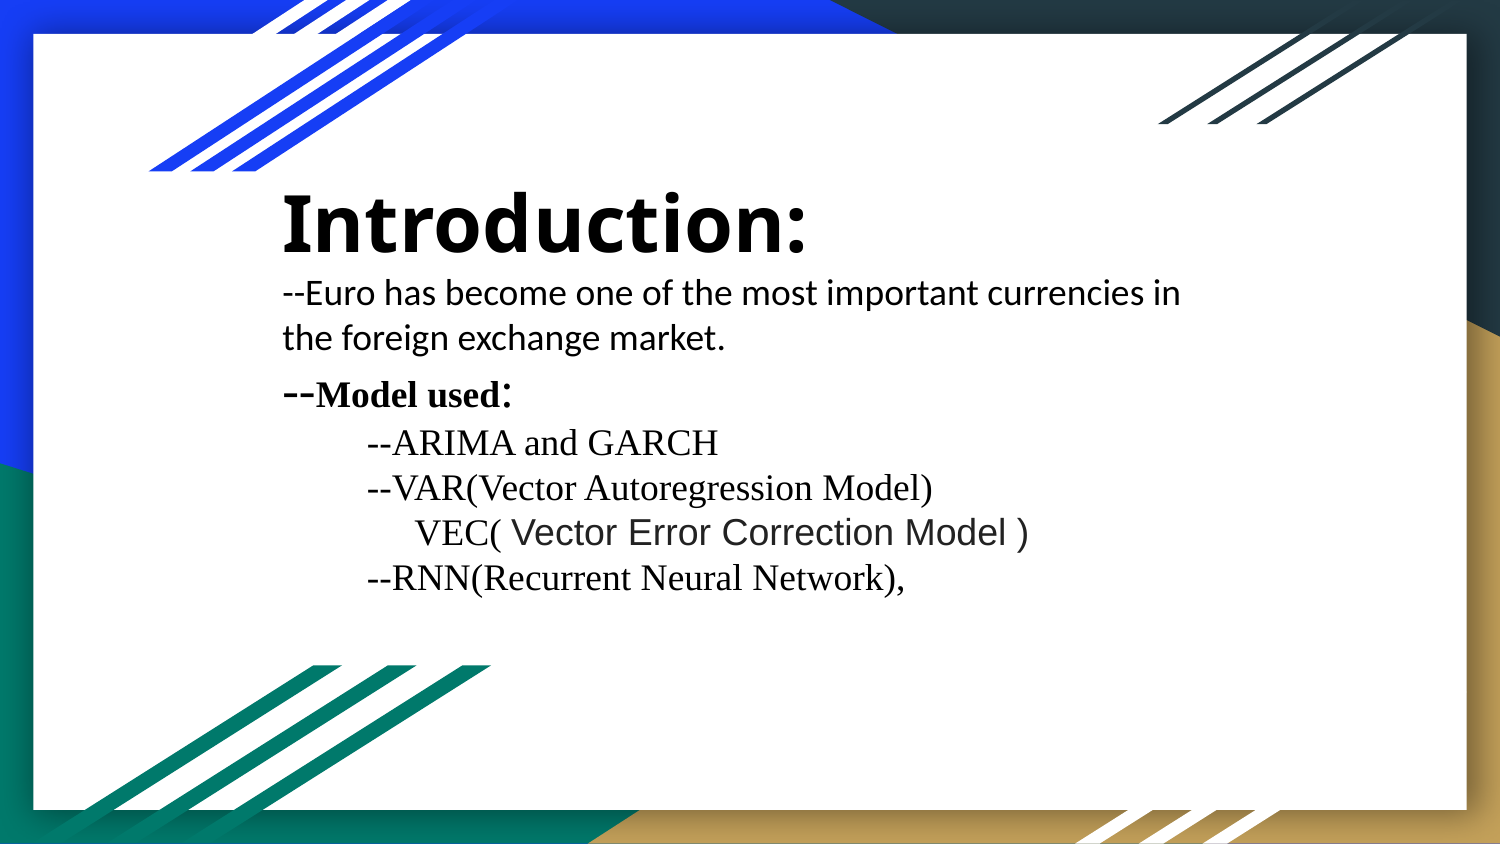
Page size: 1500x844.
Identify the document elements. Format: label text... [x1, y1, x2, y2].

title Introduction: --Euro has become one of the most important currencies in the foreign exchange market. --Model used: --ARIMA and GARCH --VAR(Vector Autoregression Model) VEC( Vector Error Correction Model ) --RNN(Recurrent Neural Network), [267, 117, 1225, 654]
